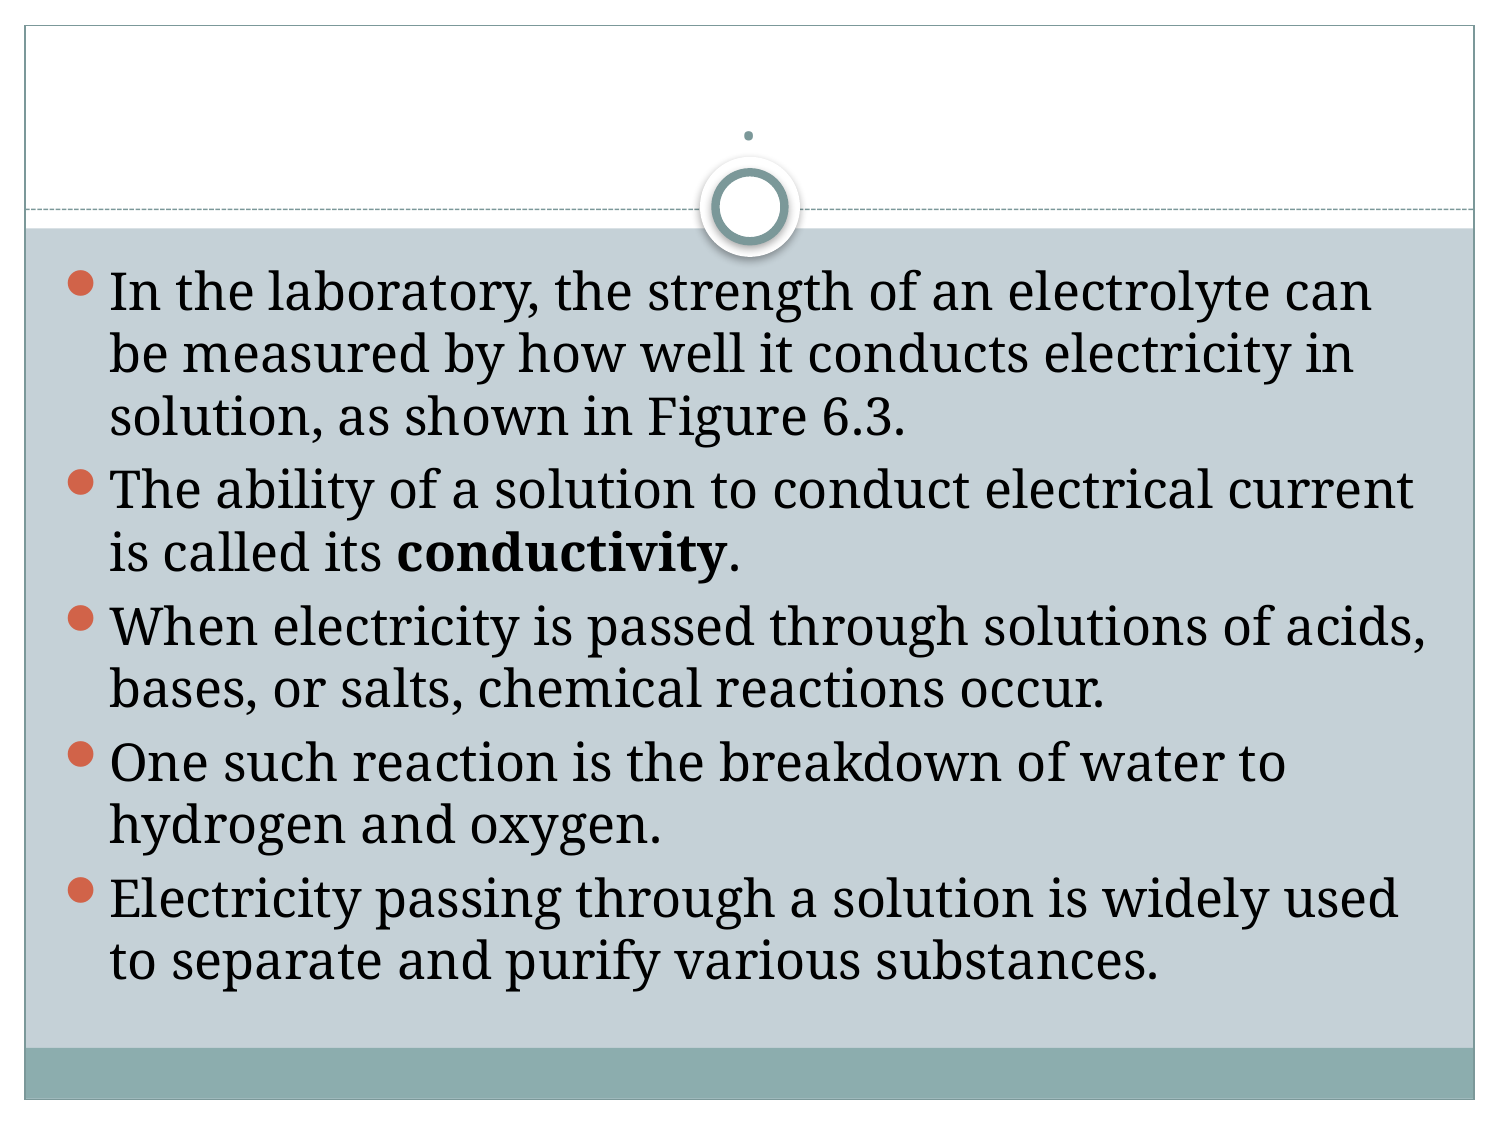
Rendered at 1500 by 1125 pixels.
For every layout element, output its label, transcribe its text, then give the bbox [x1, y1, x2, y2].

title . [49, 37, 1450, 162]
list In the laboratory, the strength of an electrolyte can be measured by how well it conducts electricity in solution, as shown in Figure 6.3. The ability of a solution to conduct electrical current is called its conductivity. When electricity is passed through solutions of acids, bases, or salts, chemical reactions occur. One such reaction is the breakdown of water to hydrogen and oxygen. Electricity passing through a solution is widely used to separate and purify various substances. [49, 250, 1445, 1001]
